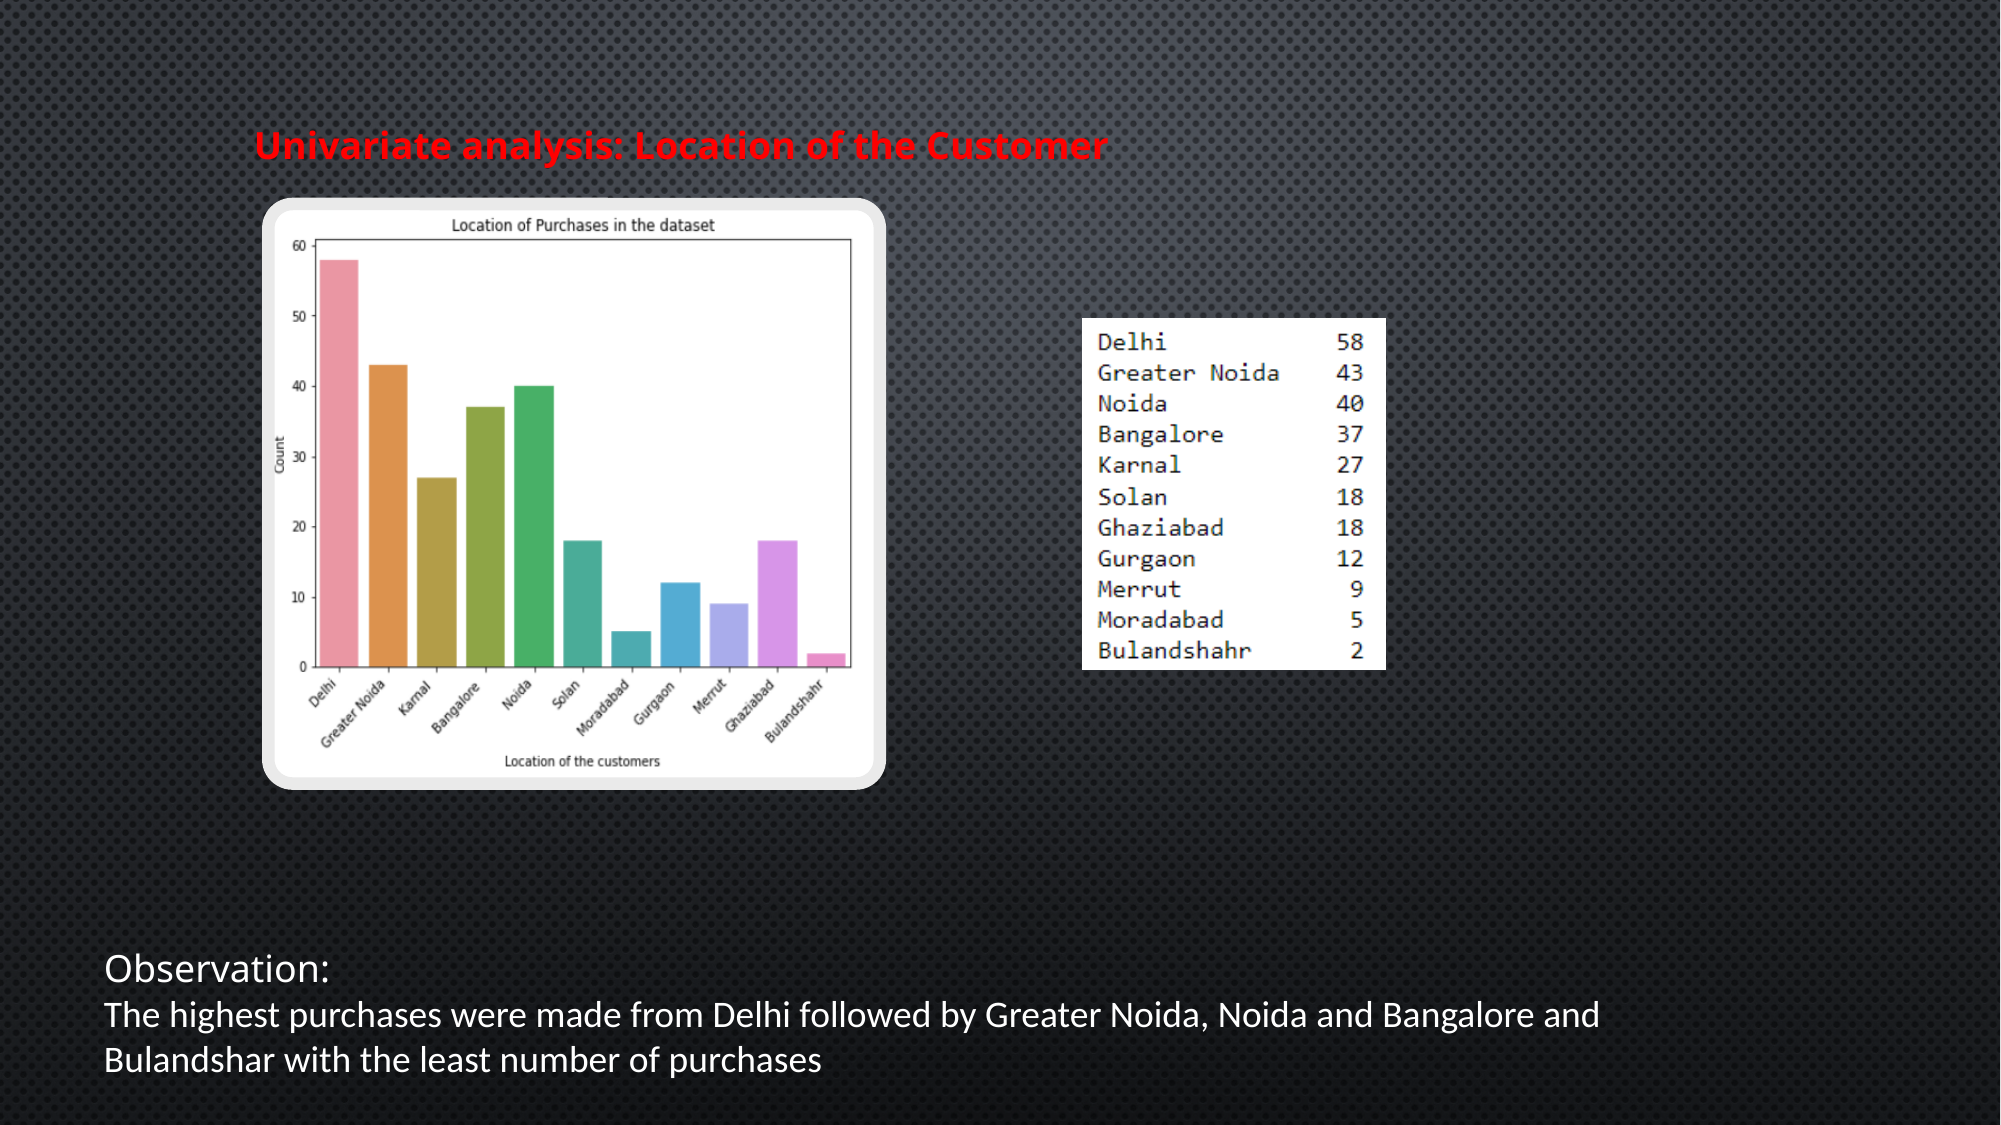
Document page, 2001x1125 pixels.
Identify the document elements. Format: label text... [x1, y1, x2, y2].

picture [268, 203, 881, 784]
text_box Univariate analysis: Location of the Customer [238, 114, 1738, 175]
text_box Observation: The highest purchases were made from Delhi followed by Greater Noida, Noida and Bangalore and Bulandshar with the least number of purchases [88, 937, 1688, 1088]
picture [1082, 318, 1386, 670]
